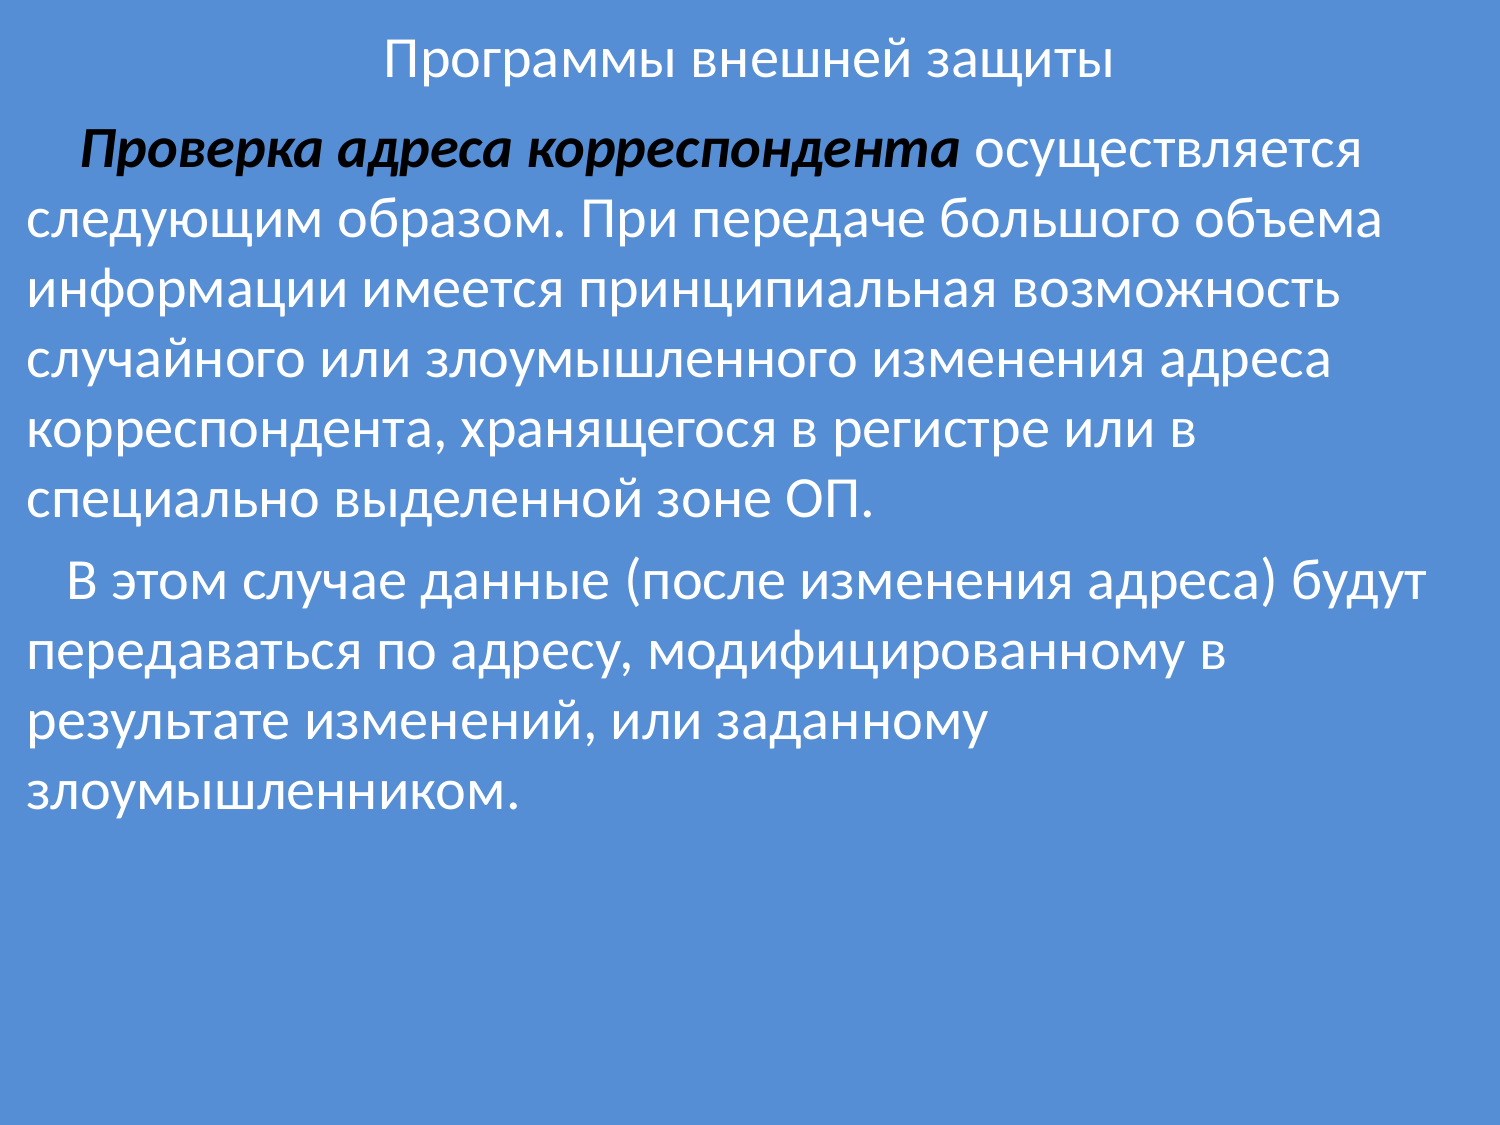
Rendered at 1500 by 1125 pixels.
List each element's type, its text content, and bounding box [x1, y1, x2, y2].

list Проверка адреса корреспондента осуществляется следующим образом. При передаче большого объема информации имеется принципиальная возможность случайного или злоумышленного изменения адреса корреспондента, хранящегося в регистре или в специально выделенной зоне ОП. В этом случае данные (после изменения адреса) будут передаваться по адресу, модифицированному в результате изменений, или заданному злоумышленником. [11, 101, 1500, 1102]
title Программы внешней защиты [29, 19, 1471, 90]
